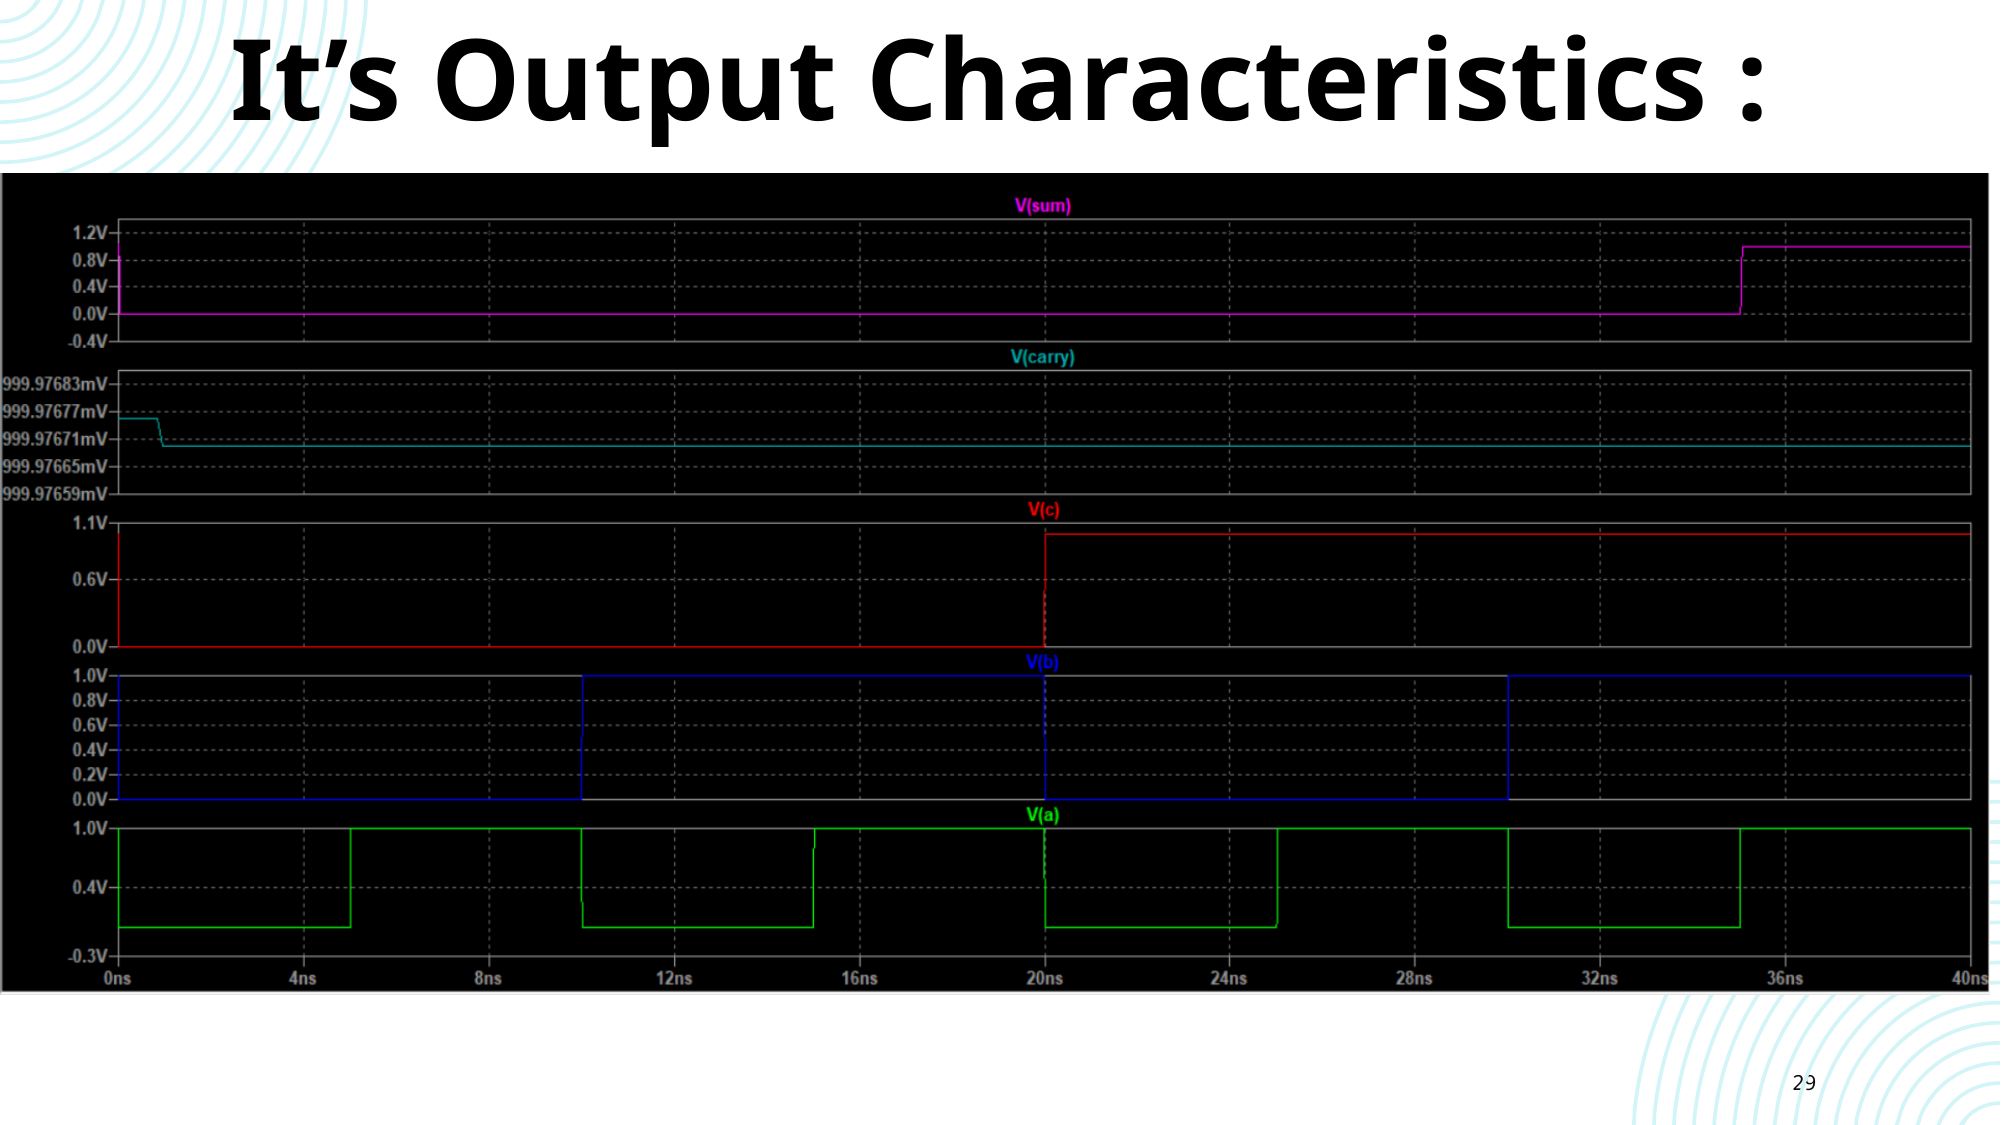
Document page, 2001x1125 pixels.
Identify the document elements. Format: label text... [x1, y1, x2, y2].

text_box It’s Output Characteristics : [215, 0, 1785, 150]
picture [0, 172, 1990, 995]
slide_number 29 [1777, 1061, 1938, 1107]
